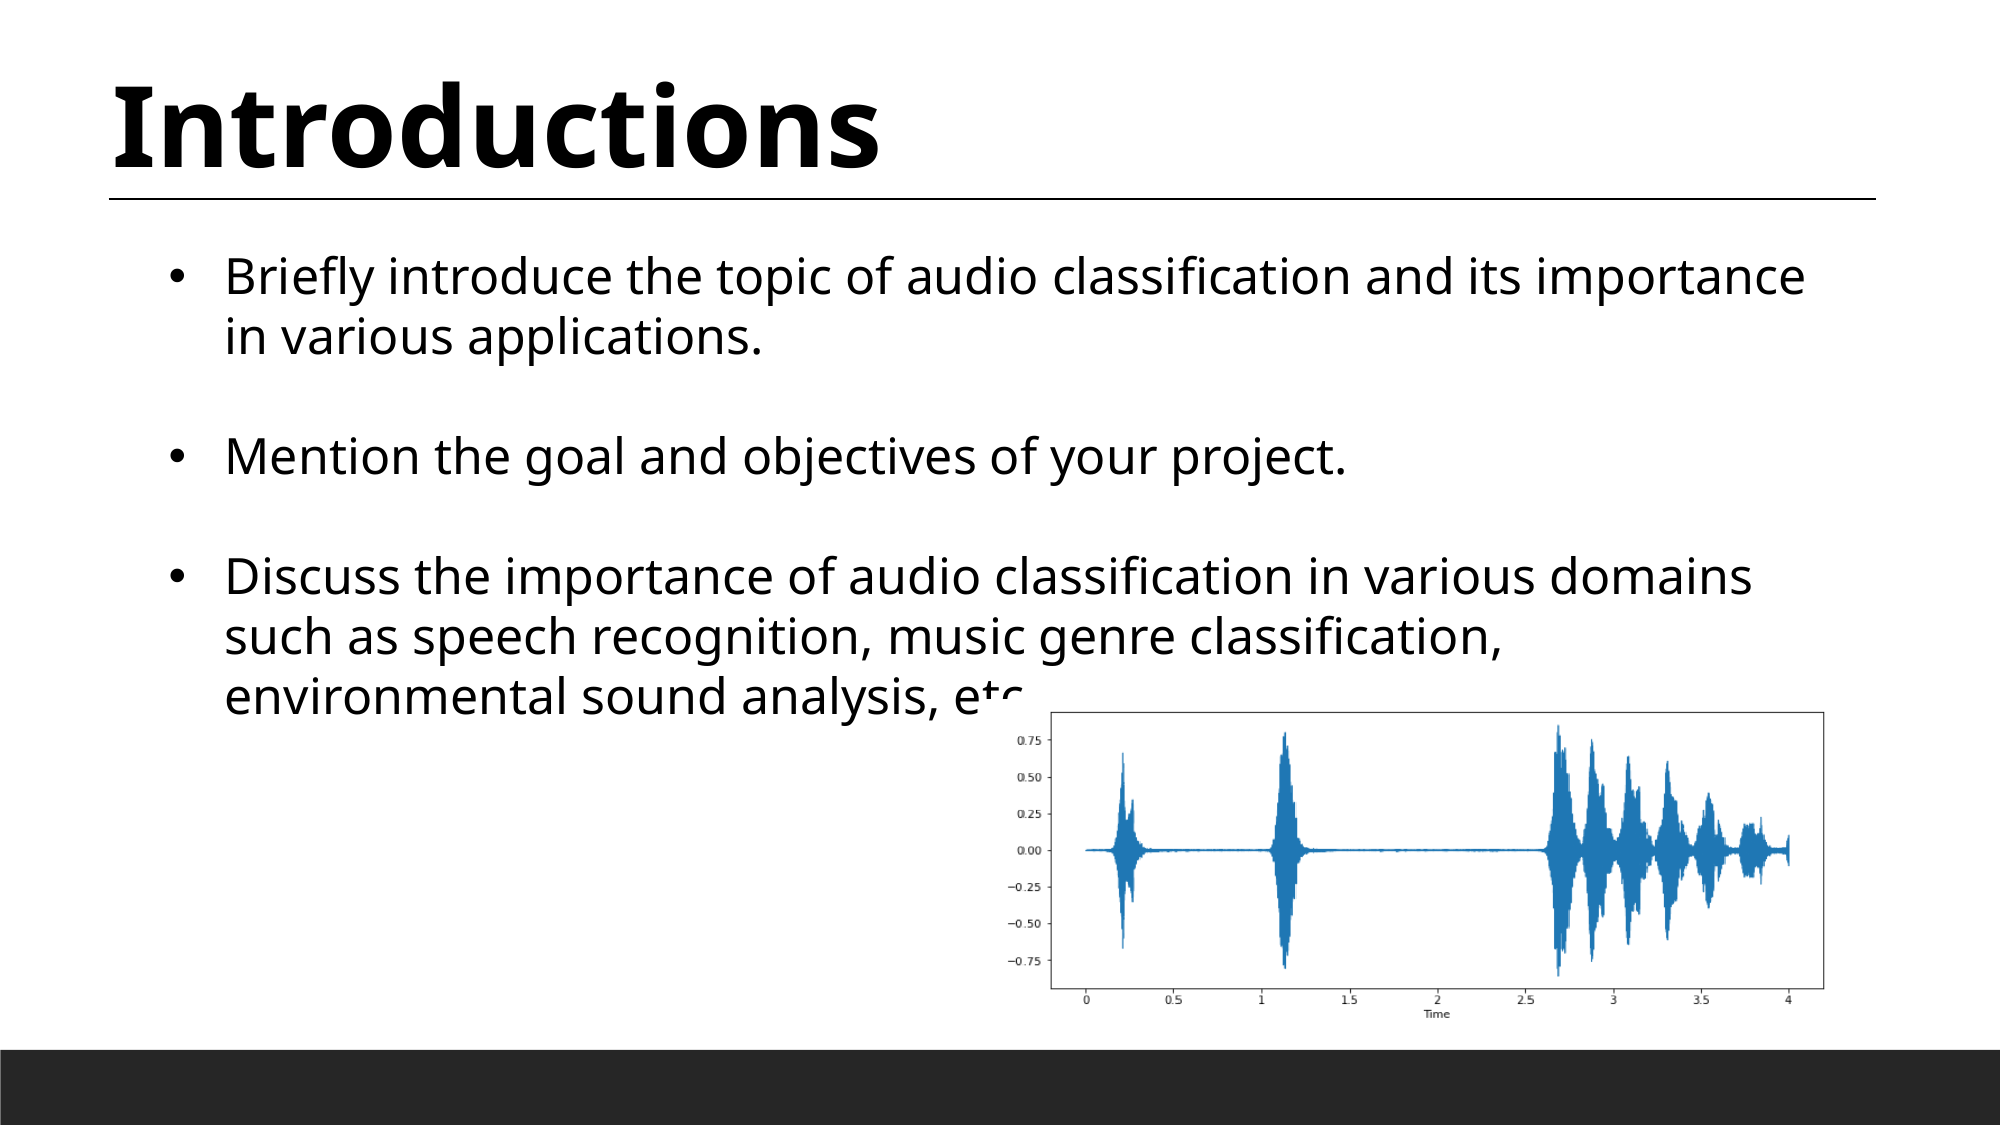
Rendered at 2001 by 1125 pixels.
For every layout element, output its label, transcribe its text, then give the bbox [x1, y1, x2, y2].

text_box Briefly introduce the topic of audio classification and its importance in various applications. Mention the goal and objectives of your project. Discuss the importance of audio classification in various domains such as speech recognition, music genre classification, environmental sound analysis, etc. [153, 237, 1875, 733]
text_box Introductions [97, 47, 1098, 197]
picture [984, 699, 1882, 1024]
